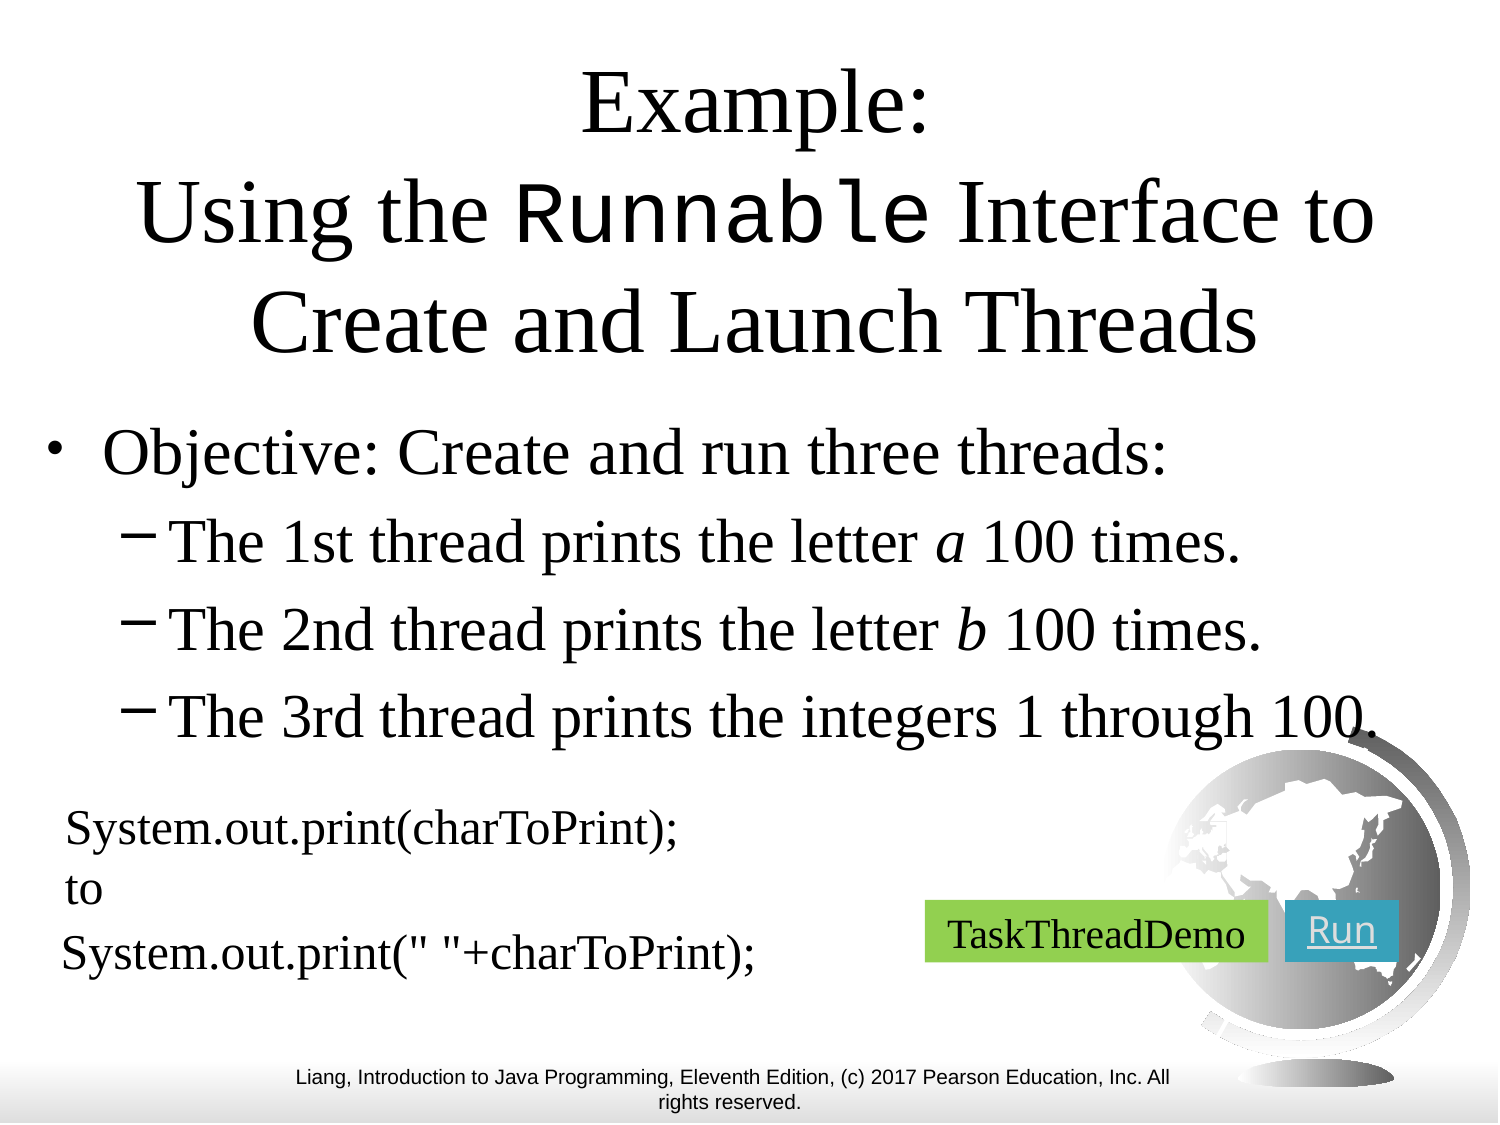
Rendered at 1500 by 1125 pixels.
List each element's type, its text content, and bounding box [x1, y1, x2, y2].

text_box TaskThreadDemo [924, 899, 1269, 963]
text_box Run [1284, 899, 1400, 963]
title Example: Using the Runnable Interface to Create and Launch Threads [112, 74, 1401, 338]
text_box System.out.print(charToPrint); to [49, 787, 800, 923]
slide_number [1074, 1049, 1388, 1125]
list Objective: Create and run three threads: The 1st thread prints the letter a 100 times. The 2nd thread prints the letter b 100 times. The 3rd thread prints the integers 1 through 100. [30, 399, 1433, 863]
text_box System.out.print(" "+charToPrint); [45, 912, 796, 988]
